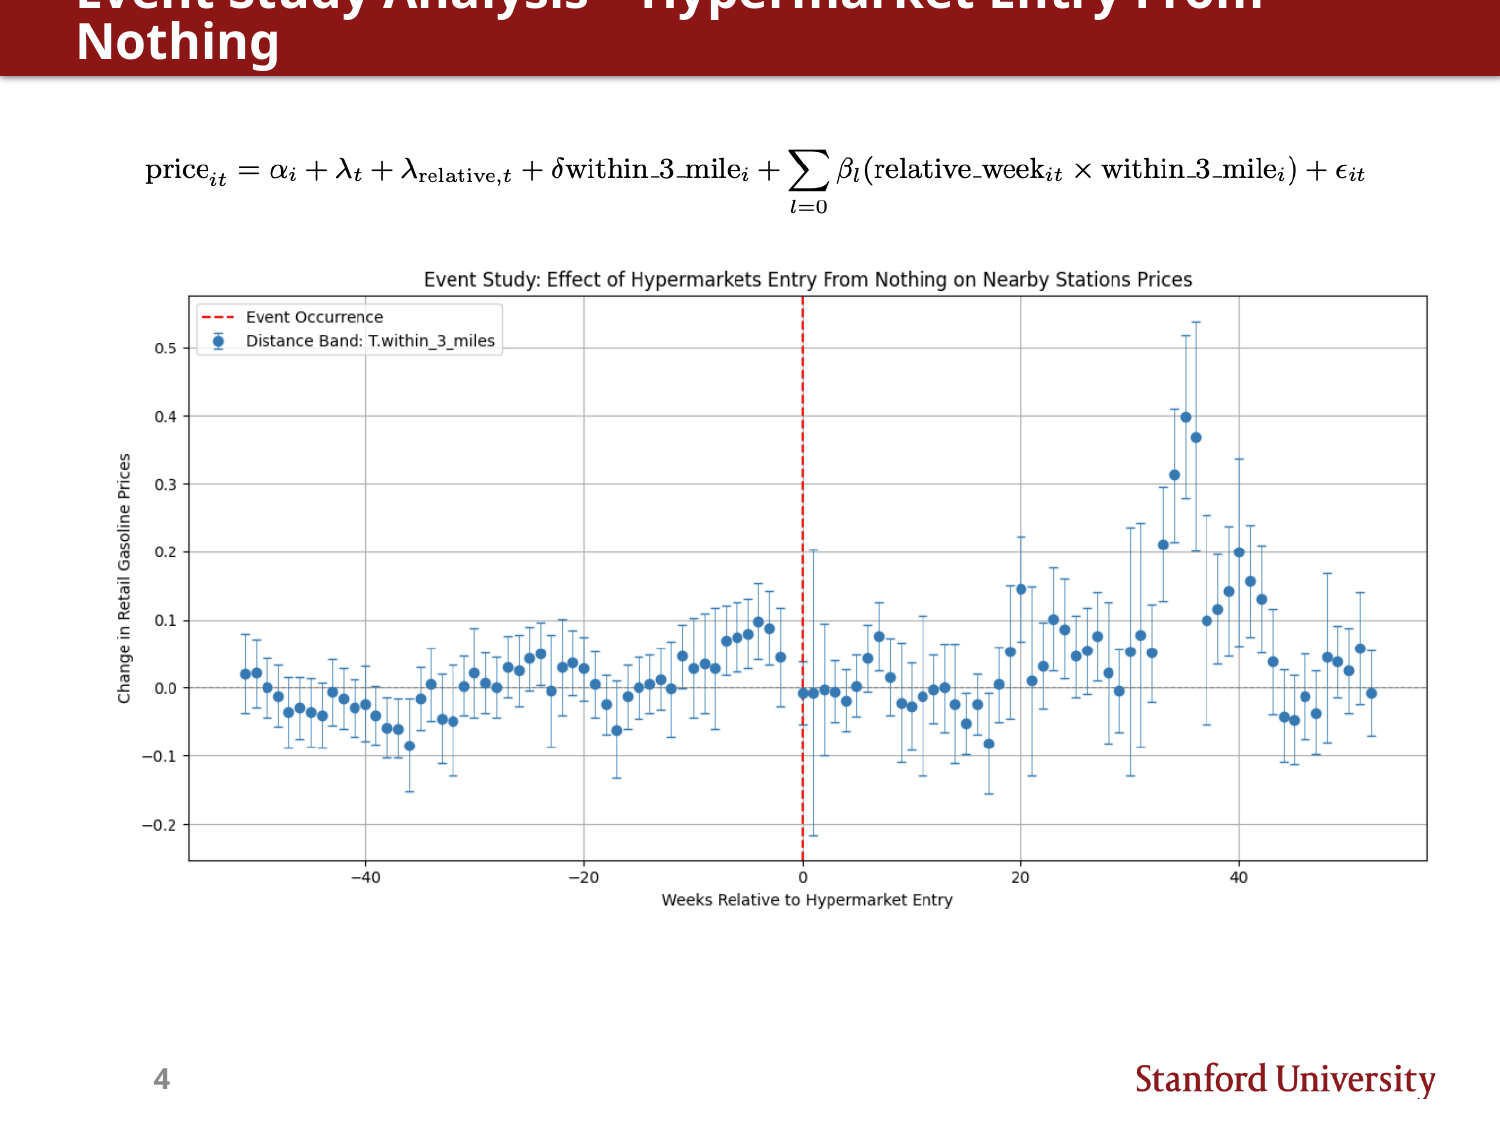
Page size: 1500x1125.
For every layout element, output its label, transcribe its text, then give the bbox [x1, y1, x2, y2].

picture [112, 129, 1388, 237]
picture [74, 252, 1491, 946]
text_box Event Study Analysis – Hypermarket Entry From Nothing [74, 0, 1403, 78]
slide_number 4 [138, 1050, 278, 1111]
